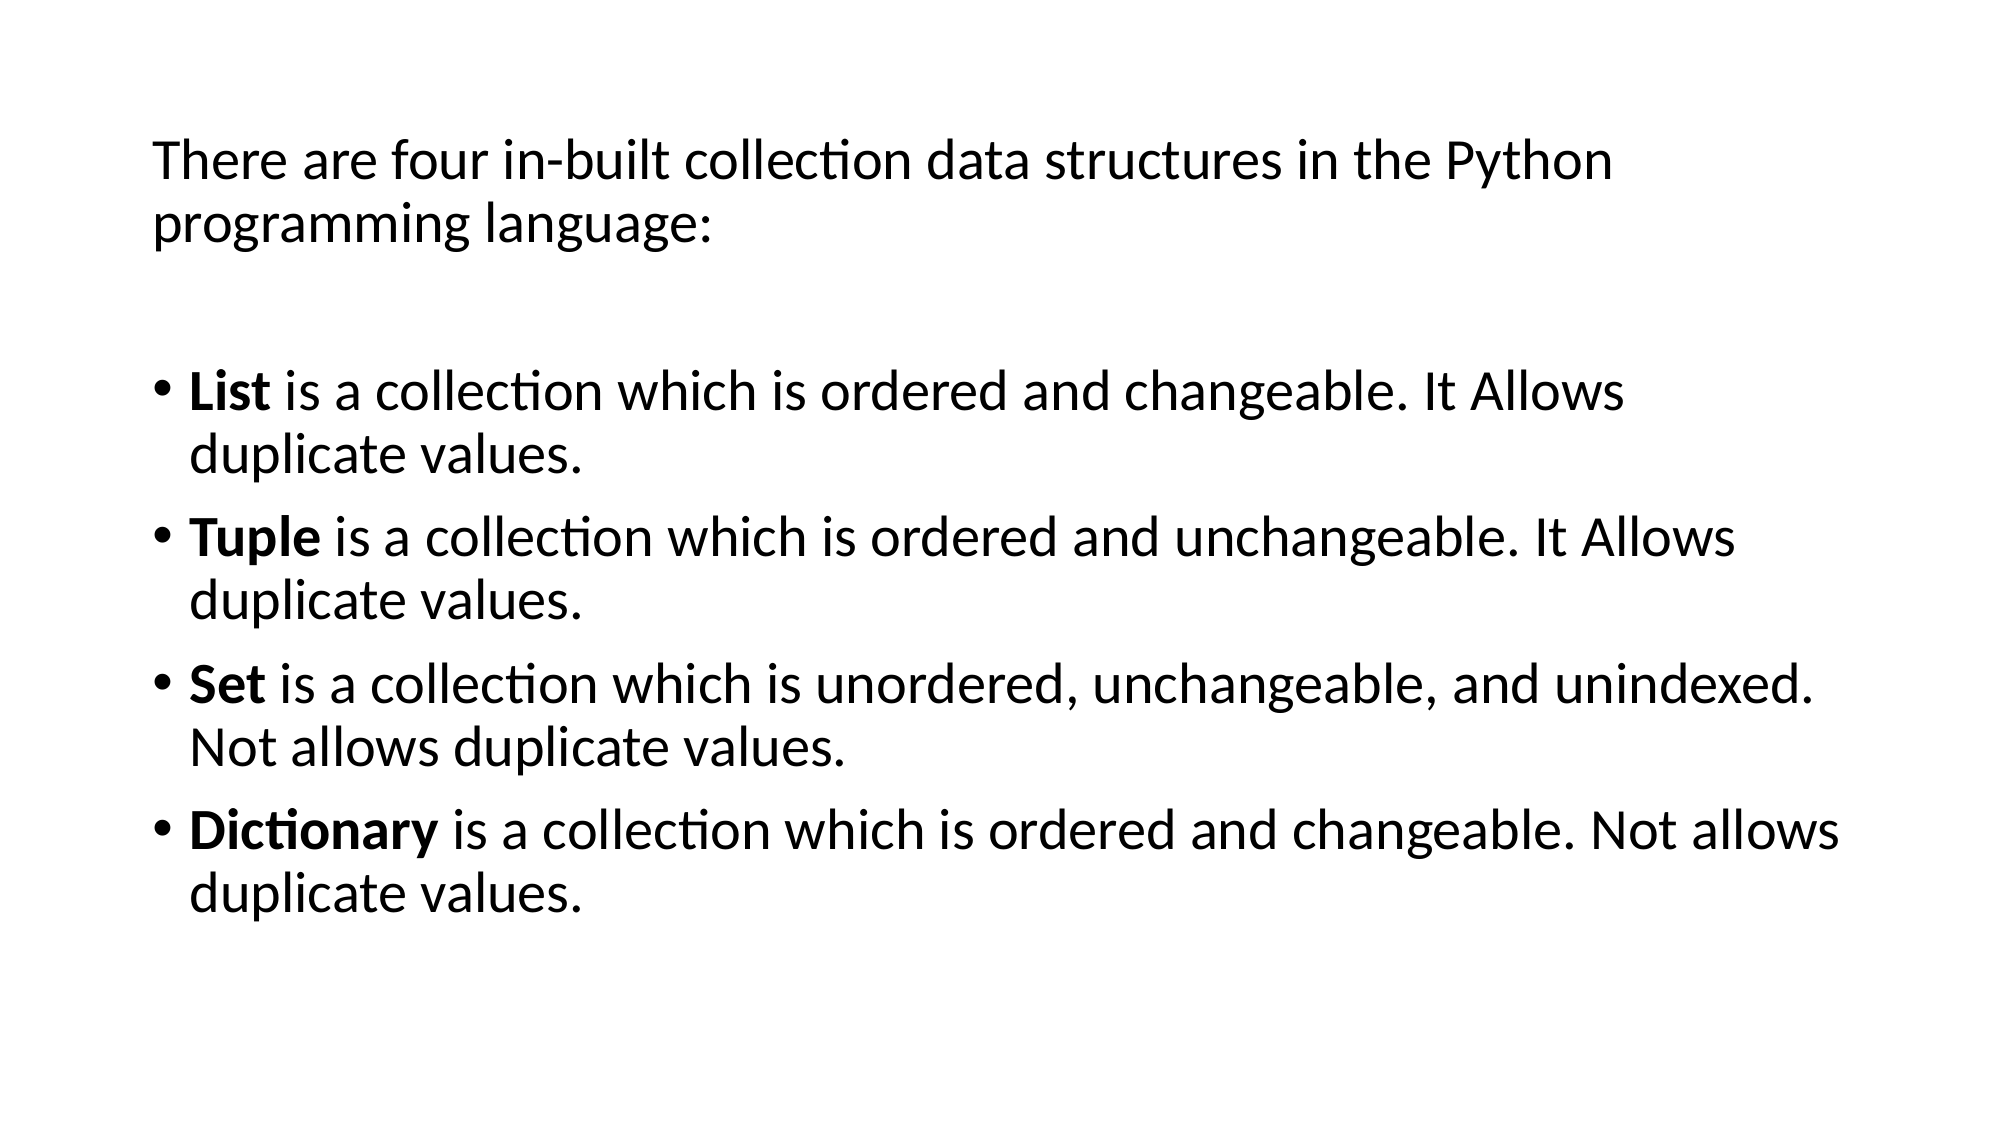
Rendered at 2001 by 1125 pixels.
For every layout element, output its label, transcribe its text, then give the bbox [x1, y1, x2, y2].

list There are four in-built collection data structures in the Python programming language: List is a collection which is ordered and changeable. It Allows duplicate values. Tuple is a collection which is ordered and unchangeable. It Allows duplicate values. Set is a collection which is unordered, unchangeable, and unindexed. Not allows duplicate values. Dictionary is a collection which is ordered and changeable. Not allows duplicate values. [137, 122, 1863, 1050]
